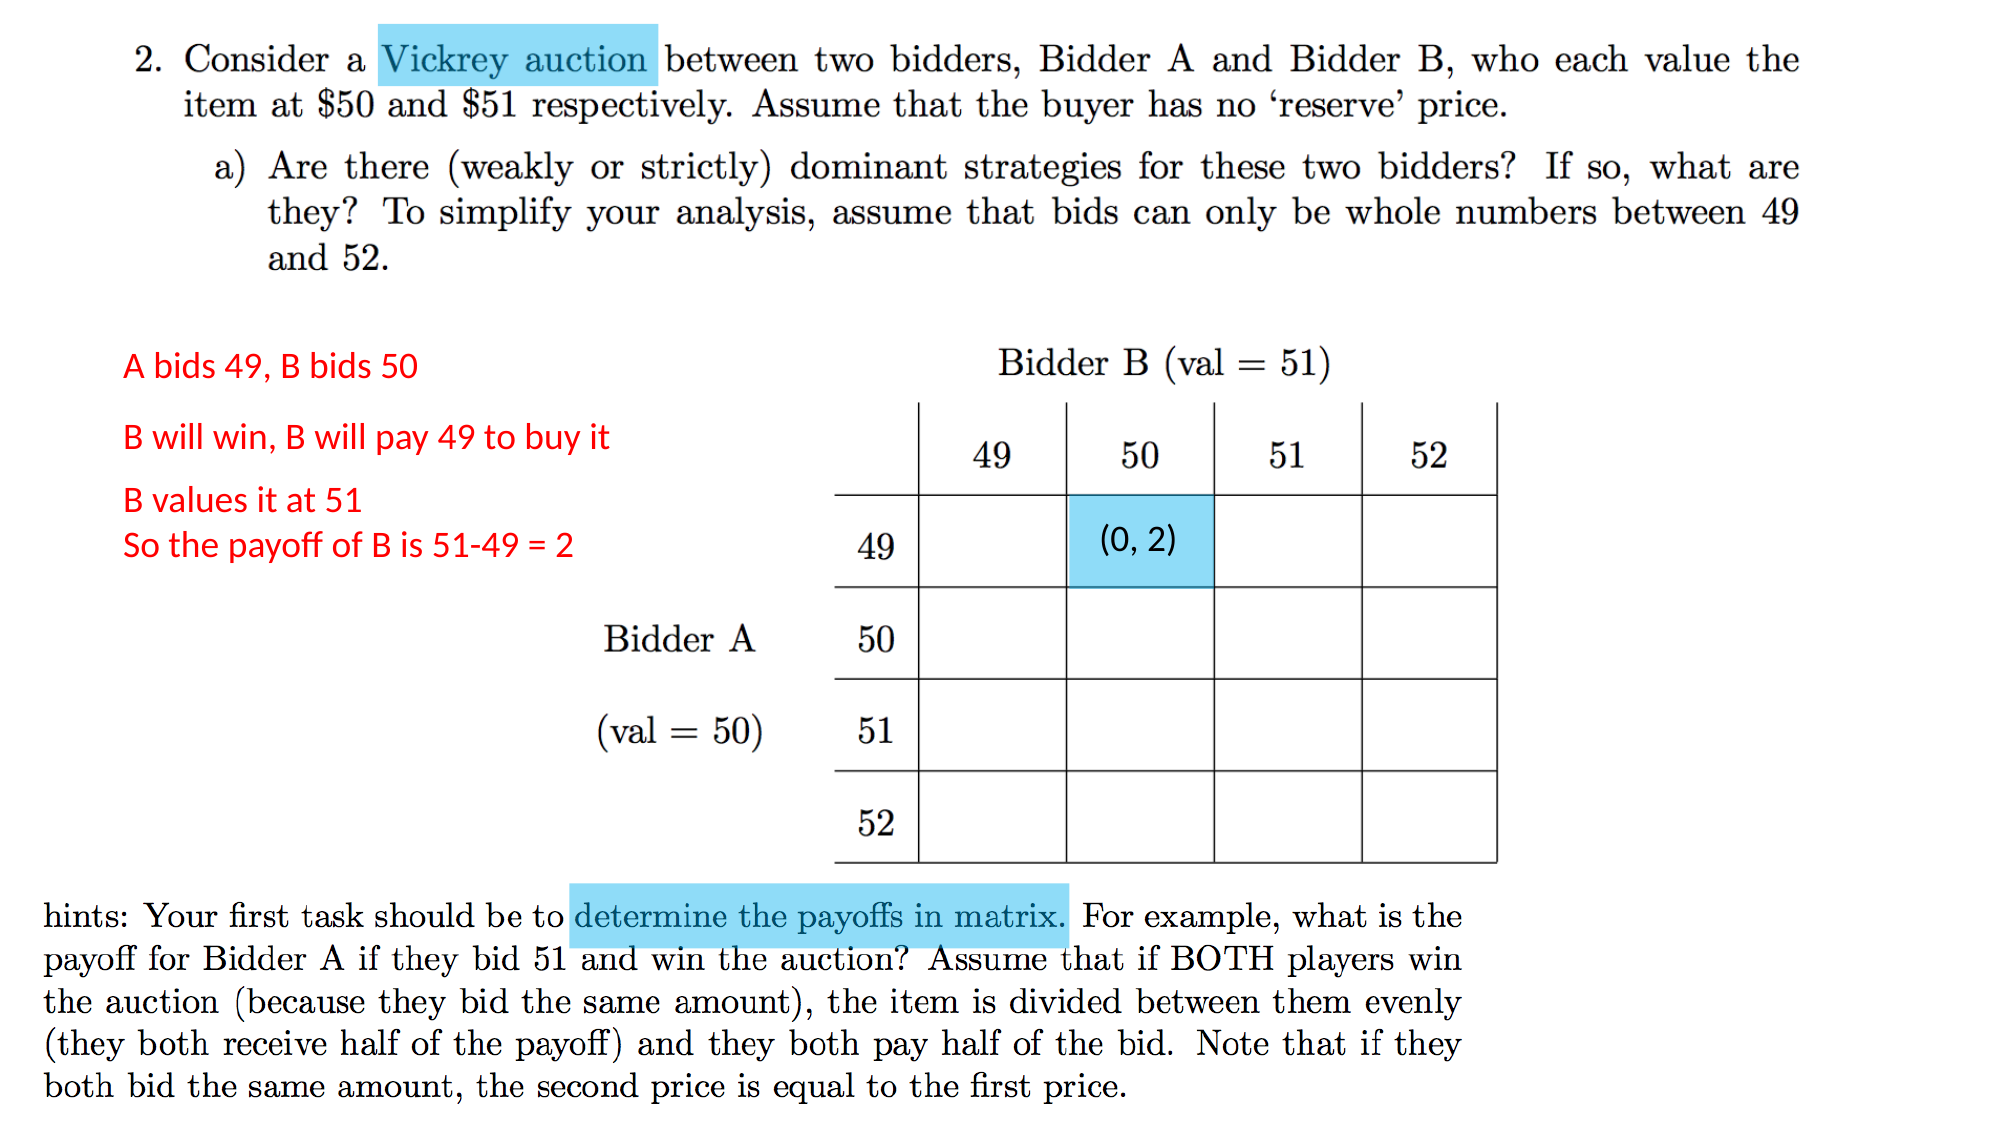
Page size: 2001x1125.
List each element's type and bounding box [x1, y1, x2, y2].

picture [31, 23, 1814, 1125]
